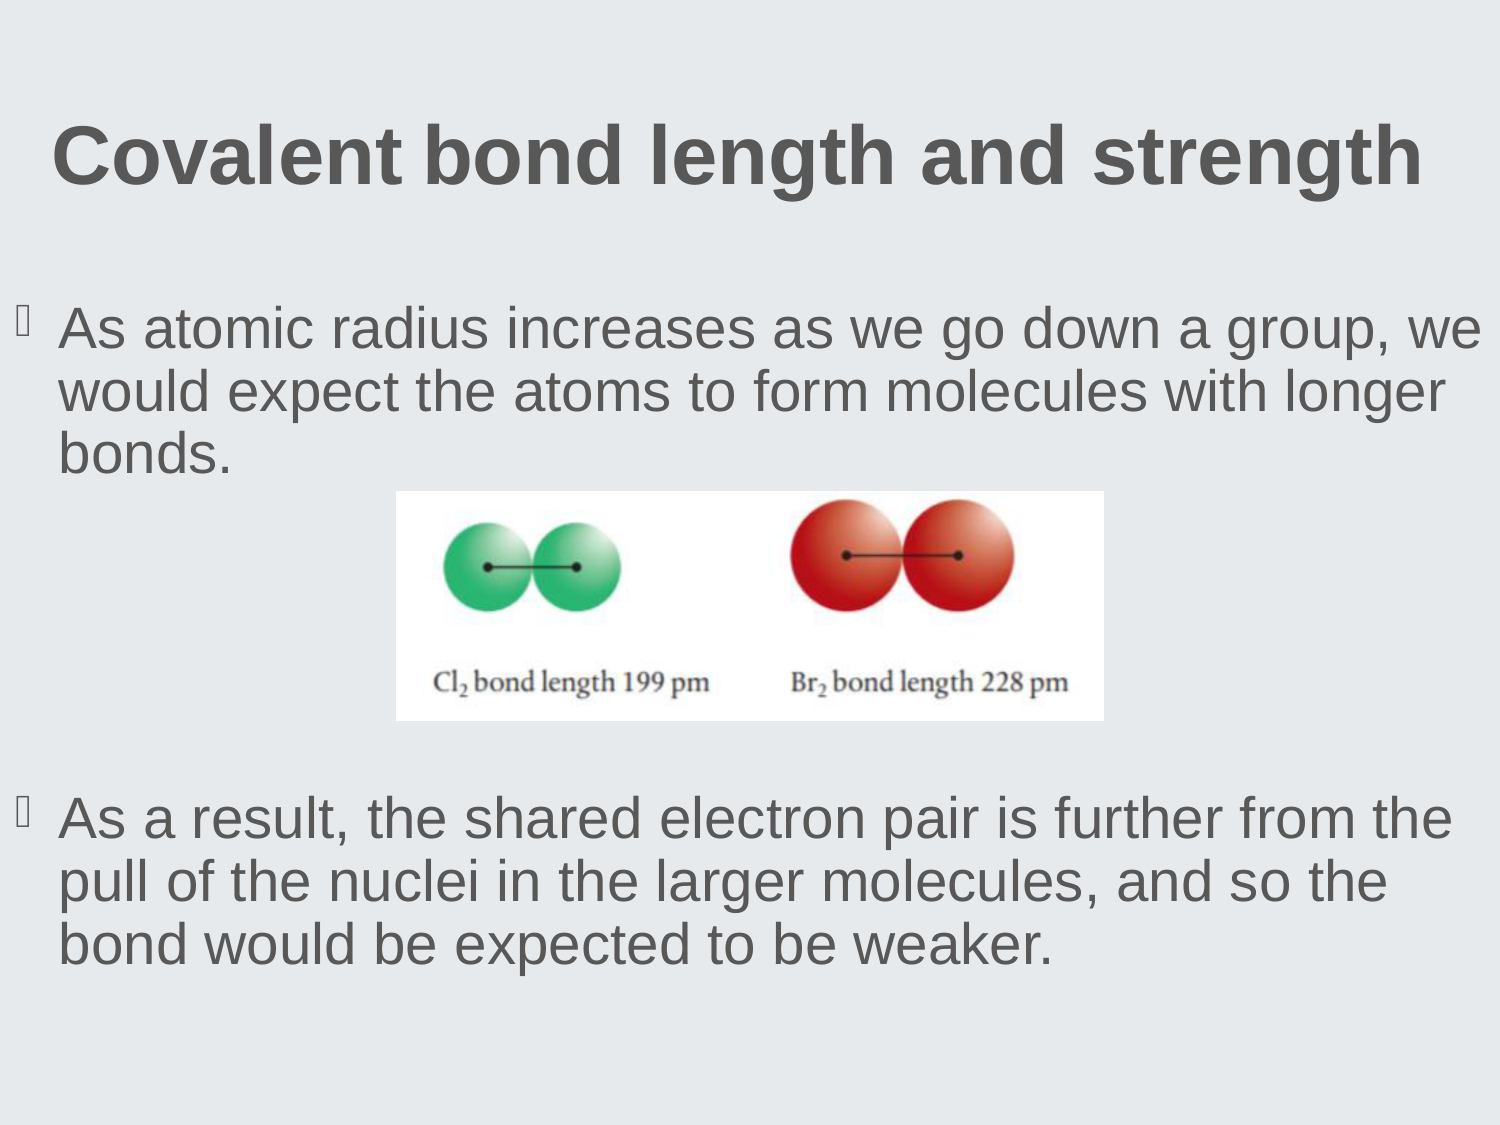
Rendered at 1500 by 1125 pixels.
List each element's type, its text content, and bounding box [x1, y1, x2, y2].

title Covalent bond length and strength [0, 26, 1500, 210]
list As atomic radius increases as we go down a group, we would expect the atoms to form molecules with longer bonds. As a result, the shared electron pair is further from the pull of the nuclei in the larger molecules, and so the bond would be expected to be weaker. [0, 290, 1500, 1043]
picture [396, 491, 1104, 721]
